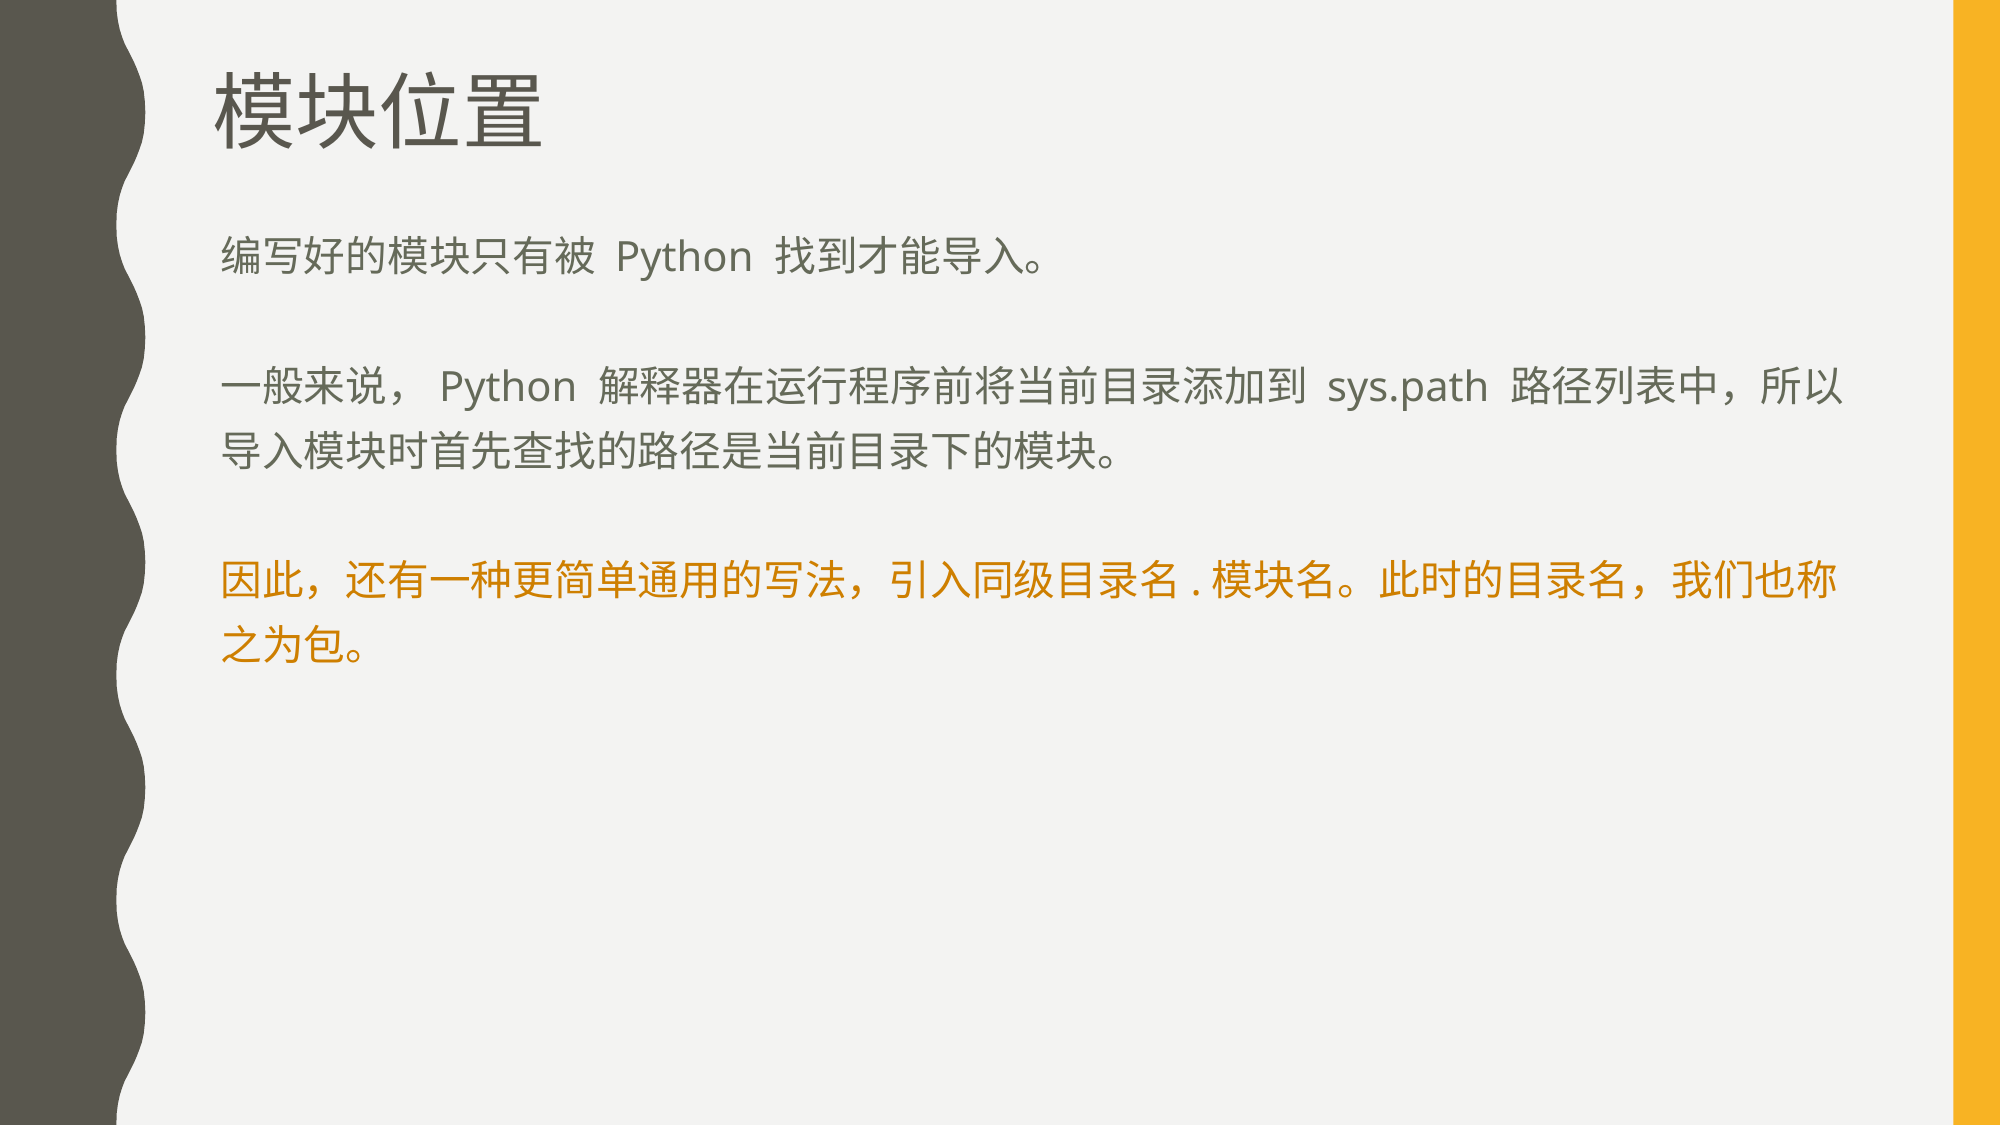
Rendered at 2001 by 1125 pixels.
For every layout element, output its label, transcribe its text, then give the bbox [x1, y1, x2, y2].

list 编写好的模块只有被 Python 找到才能导入。 一般来说，Python 解释器在运行程序前将当前目录添加到 sys.path 路径列表中，所以导入模块时首先查找的路径是当前目录下的模块。 因此，还有一种更简单通用的写法，引入同级目录名.模块名。此时的目录名，我们也称之为包。 [205, 217, 1875, 965]
title 模块位置 [197, 62, 1985, 331]
